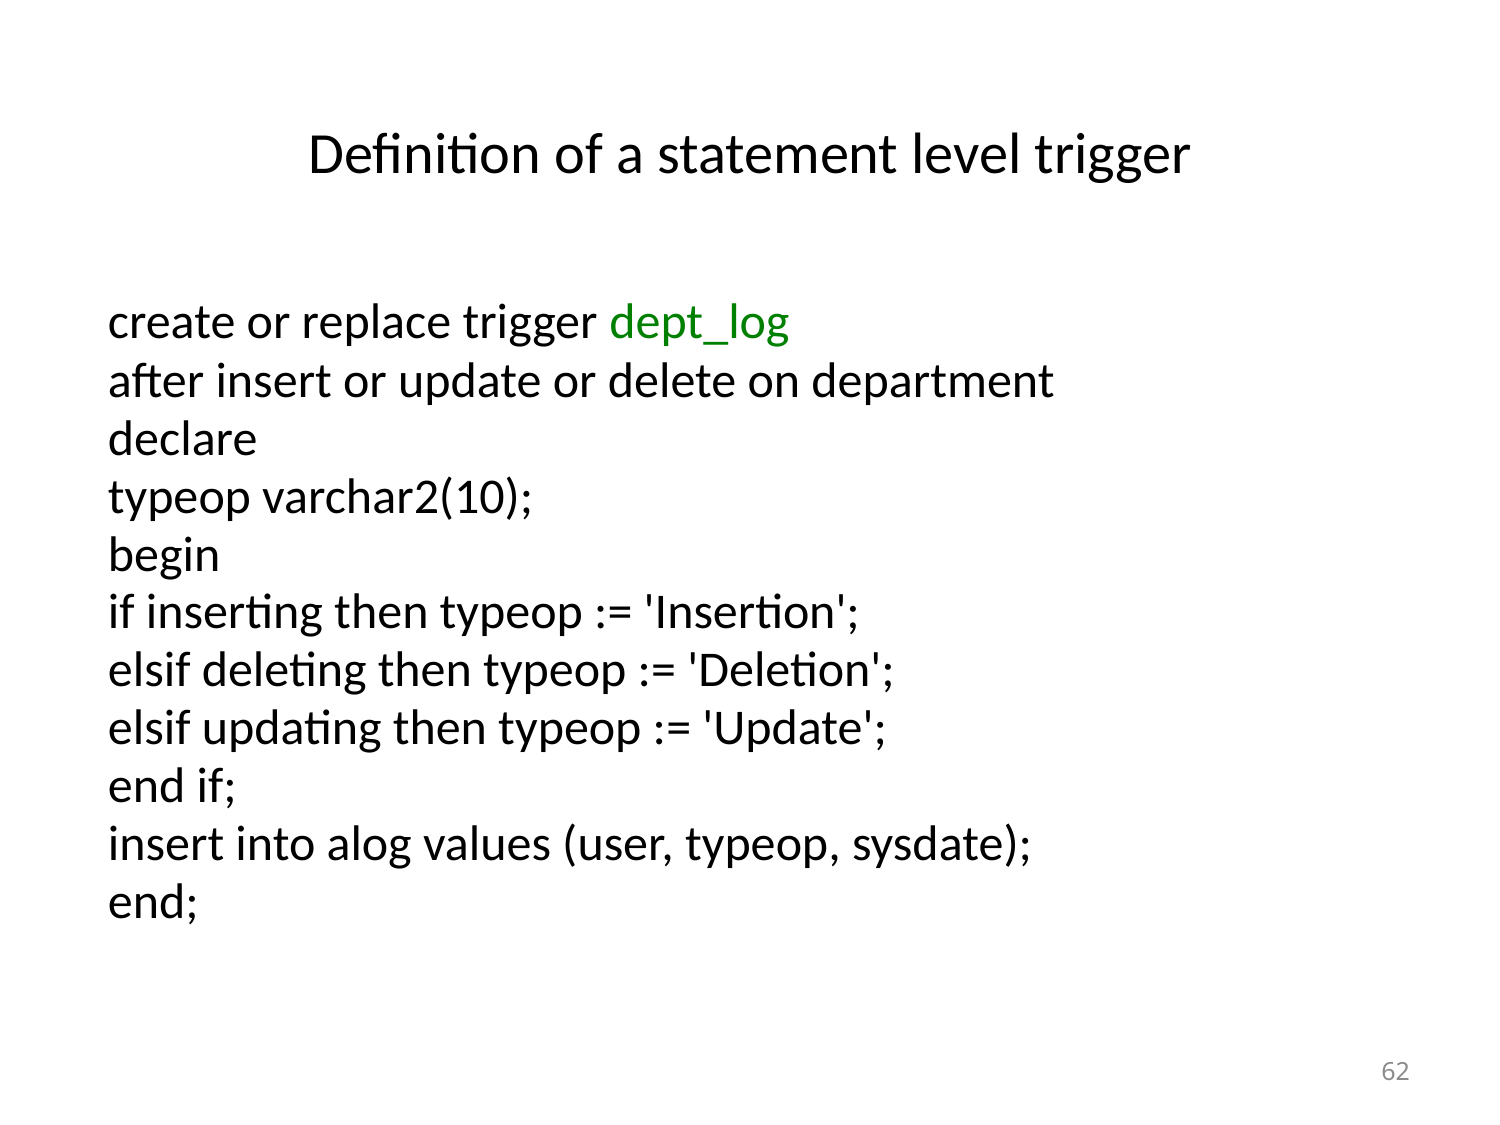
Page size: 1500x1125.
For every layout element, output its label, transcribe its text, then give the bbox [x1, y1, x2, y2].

slide_number 62 [1074, 1042, 1425, 1103]
title Definition of a statement level trigger [94, 50, 1407, 250]
list create or replace trigger dept_log after insert or update or delete on department declare typeop varchar2(10); begin if inserting then typeop := 'Insertion'; elsif deleting then typeop := 'Deletion'; elsif updating then typeop := 'Update'; end if; insert into alog values (user, typeop, sysdate); end; [92, 287, 1413, 988]
